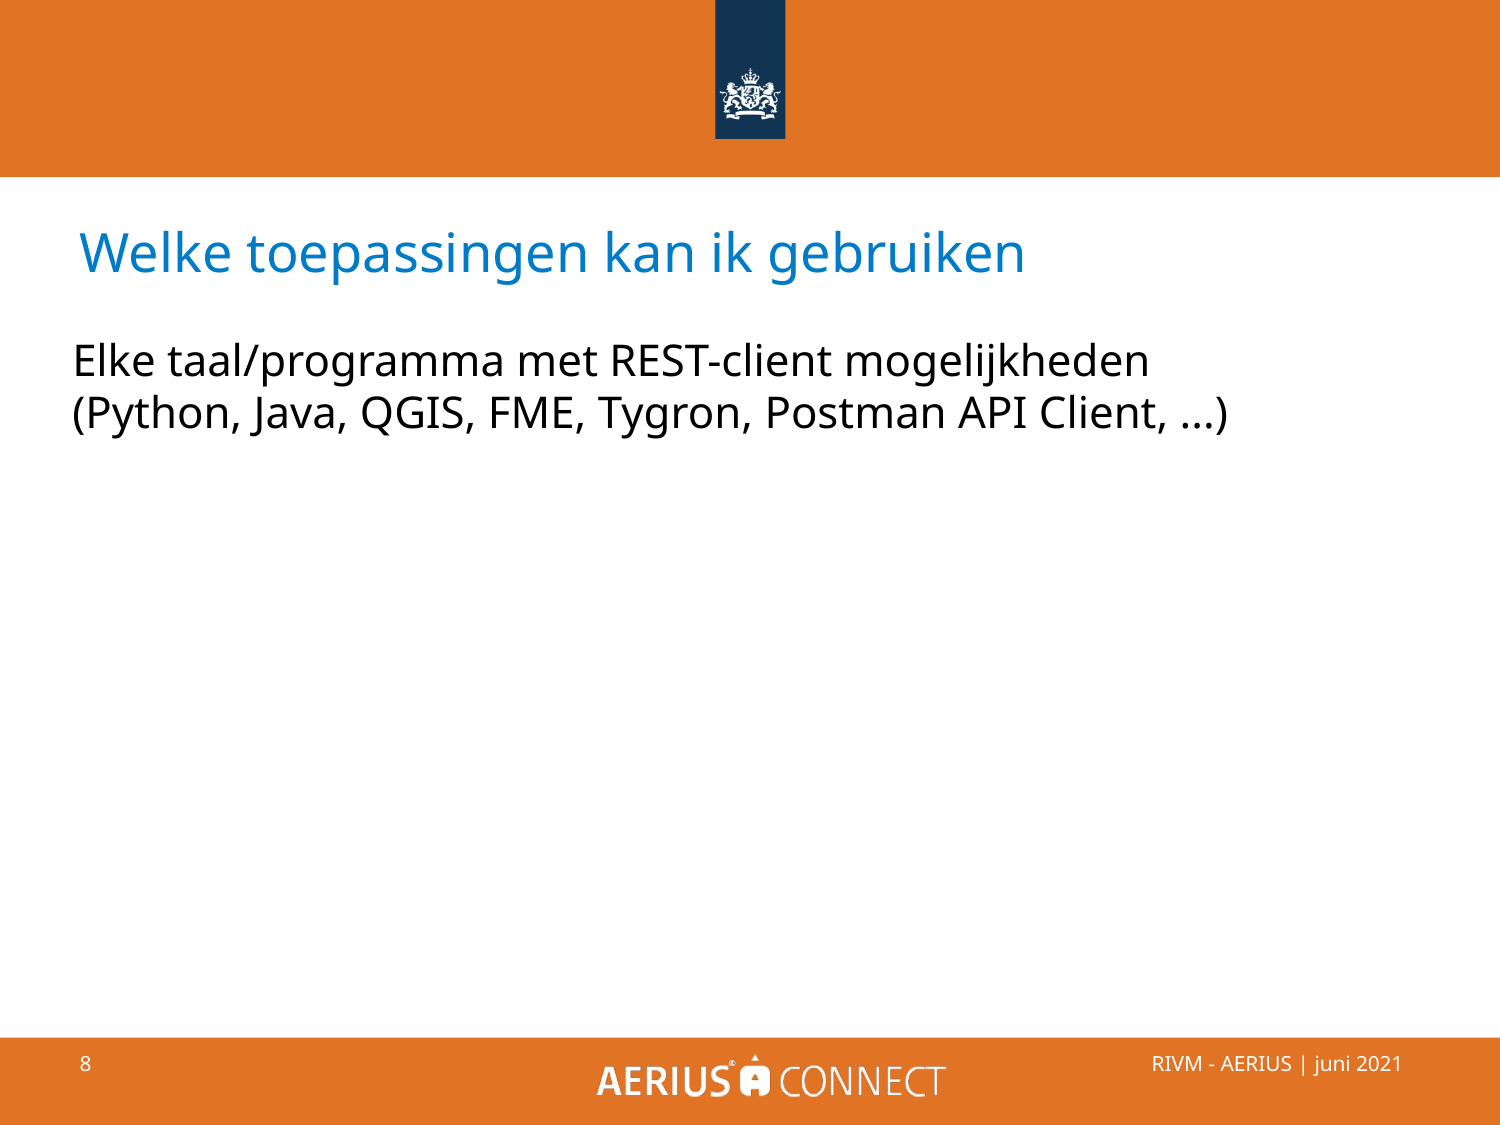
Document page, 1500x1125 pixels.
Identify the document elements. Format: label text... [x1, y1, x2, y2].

text_box RIVM - AERIUS | juni 2021 [1151, 1050, 1500, 1075]
picture [0, 0, 1500, 139]
picture [594, 1054, 951, 1108]
text_box Elke taal/programma met REST-client mogelijkheden (Python, Java, QGIS, FME, Tygron, Postman API Client, ...) [72, 332, 1428, 1035]
text_box ‹#› [79, 1051, 242, 1083]
text_box Welke toepassingen kan ik gebruiken [79, 210, 1421, 284]
